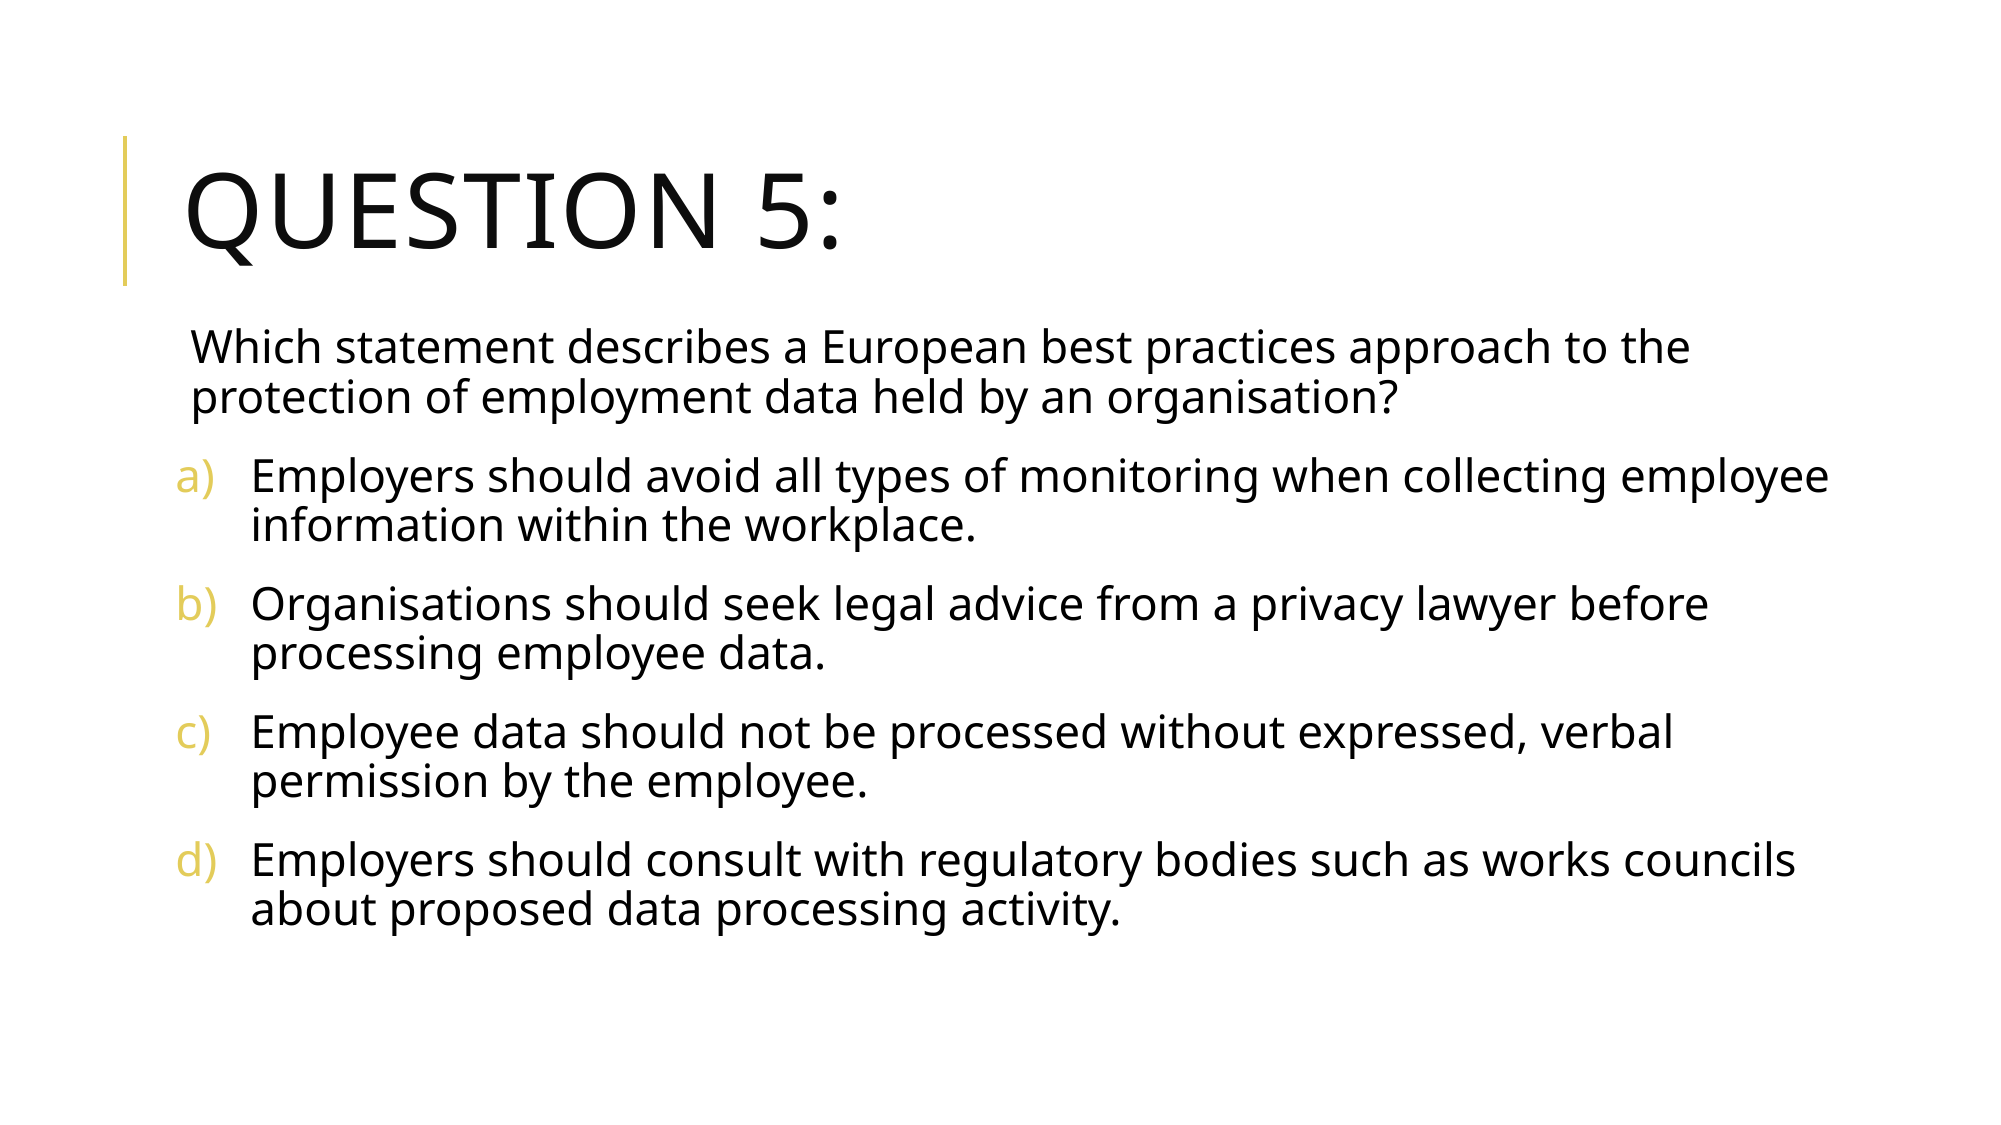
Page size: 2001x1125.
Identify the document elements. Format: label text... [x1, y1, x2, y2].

list Which statement describes a European best practices approach to the protection of employment data held by an organisation? Employers should avoid all types of monitoring when collecting employee information within the workplace. Organisations should seek legal advice from a privacy lawyer before processing employee data. Employee data should not be processed without expressed, verbal permission by the employee. Employers should consult with regulatory bodies such as works councils about proposed data processing activity. [168, 317, 1857, 1125]
title Question 5: [168, 96, 1763, 317]
